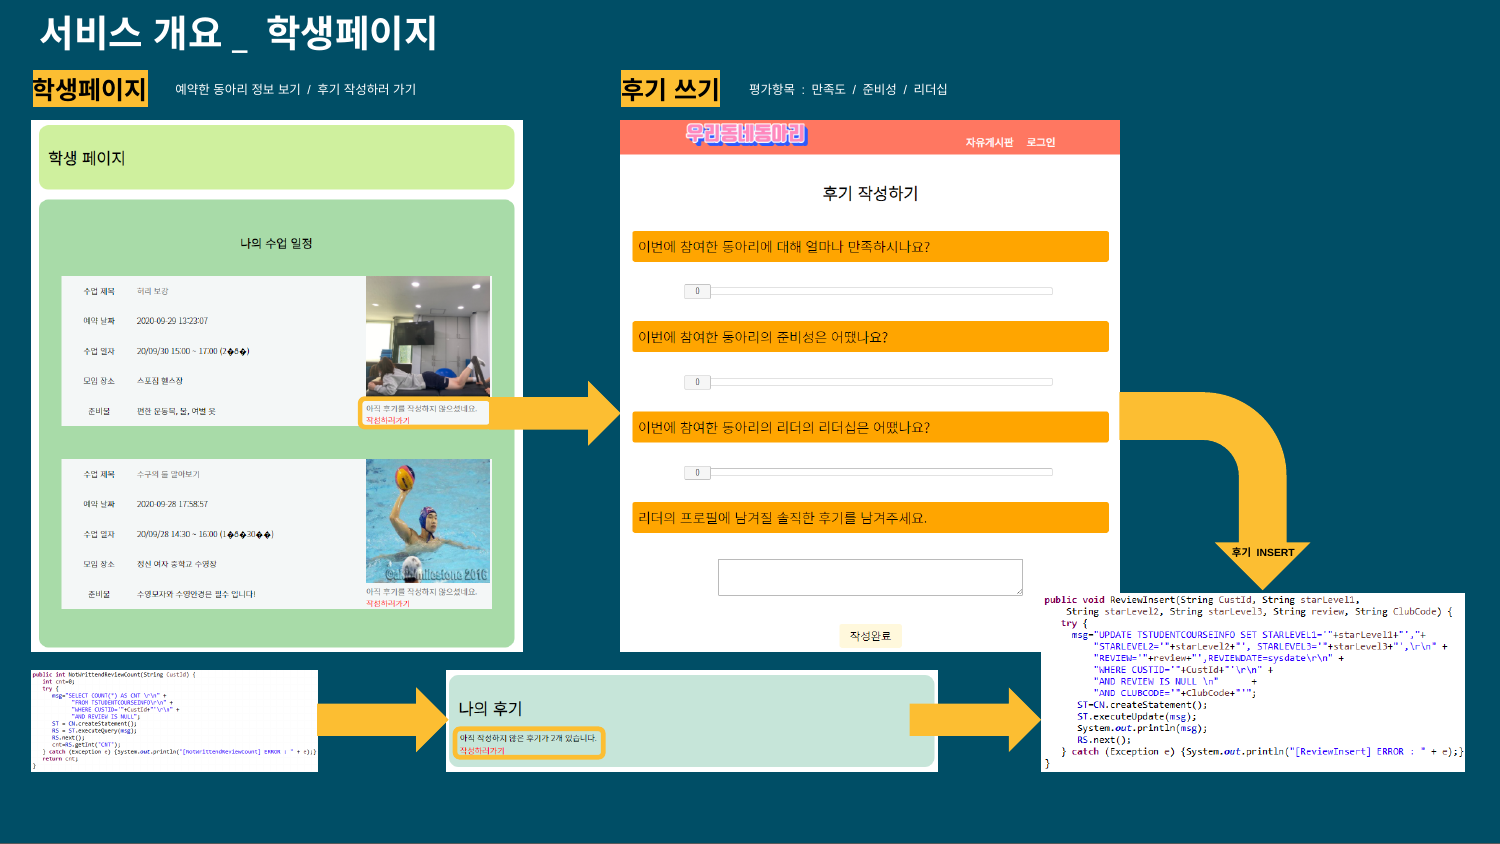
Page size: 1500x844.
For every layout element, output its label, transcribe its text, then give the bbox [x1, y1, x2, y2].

text_box [322, 687, 441, 753]
picture [32, 671, 318, 771]
text_box 후기 INSERT [1216, 531, 1317, 577]
text_box 서비스 개요_ 학생페이지 [25, 0, 503, 67]
text_box [1125, 392, 1287, 531]
text_box [528, 380, 615, 446]
text_box 후기 쓰기 [606, 59, 776, 121]
text_box [1249, 577, 1276, 591]
picture [446, 671, 938, 771]
text_box 예약한 동아리 정보 보기 / 후기 작성하러 가기 [160, 67, 606, 113]
text_box [0, 0, 1500, 844]
picture [620, 121, 1464, 771]
text_box [942, 687, 1035, 753]
picture [32, 121, 523, 651]
text_box 평가항목 : 만족도 / 준비성 / 리더십 [734, 67, 982, 113]
text_box 학생페이지 [18, 59, 203, 121]
